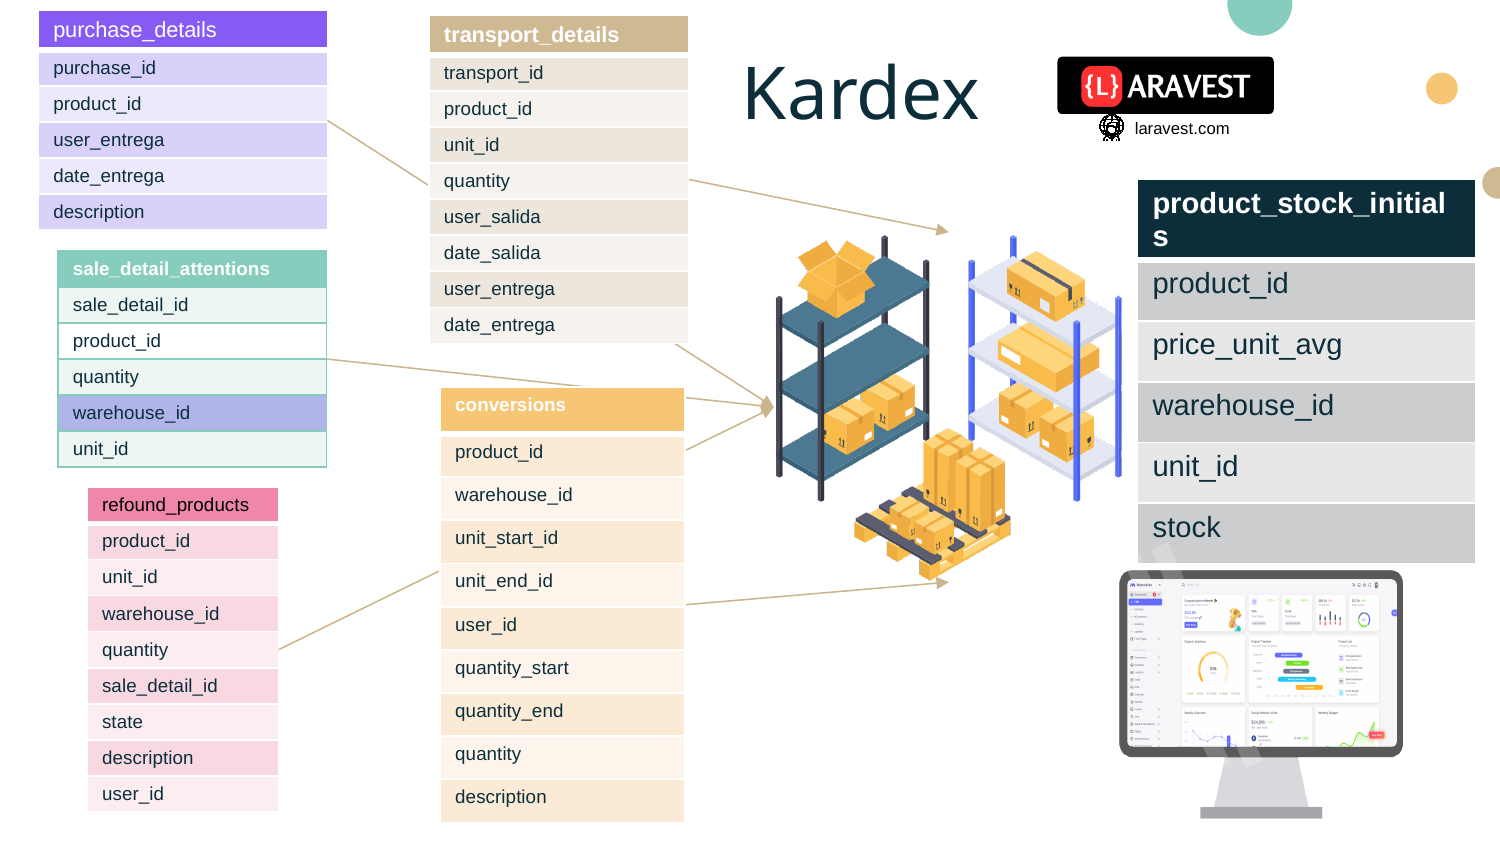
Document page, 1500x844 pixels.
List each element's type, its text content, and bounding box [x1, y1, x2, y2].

table_header sale_detail_attentions [59, 252, 322, 286]
table_cell price_unit_avg [1138, 322, 1475, 381]
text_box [1057, 56, 1286, 142]
table_cell warehouse_id [88, 596, 273, 631]
table_cell product_id [88, 526, 273, 559]
table_cell state [88, 705, 278, 739]
table_cell quantity_start [441, 665, 684, 692]
table_cell quantity [441, 737, 684, 778]
table_cell product_id [430, 92, 688, 123]
table_cell user_id [88, 777, 278, 811]
table_cell stock [1138, 504, 1475, 563]
table_cell sale_detail_id [88, 669, 278, 703]
table_header refound_products [88, 488, 273, 521]
table_cell product_id [1138, 263, 1475, 320]
table_header product_stock_initials [1138, 180, 1475, 257]
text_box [278, 406, 775, 657]
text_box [1119, 535, 1403, 825]
table_header transport_details [430, 16, 688, 52]
table_cell product_id [39, 87, 327, 121]
table_cell description [441, 780, 684, 822]
table_cell quantity [59, 360, 322, 394]
table_cell user_entrega [39, 123, 327, 157]
table_cell date_entrega [39, 159, 322, 193]
picture [775, 231, 1125, 583]
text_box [327, 124, 775, 363]
table_cell quantity_end [441, 694, 684, 735]
table_cell unit_id [1138, 443, 1475, 502]
table_cell unit_id [88, 560, 273, 595]
table_cell product_id [59, 324, 322, 358]
table_header purchase_details [39, 11, 327, 47]
table_cell warehouse_id [59, 396, 320, 430]
text_box Kardex [726, 31, 1403, 126]
table_cell purchase_id [39, 53, 327, 85]
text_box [688, 185, 949, 233]
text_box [779, 581, 949, 605]
table_cell unit_id [59, 432, 273, 466]
table_cell warehouse_id [1138, 383, 1475, 442]
table_cell quantity [88, 632, 278, 667]
table_cell description [39, 195, 322, 229]
table_cell transport_id [430, 58, 688, 90]
table_cell description [88, 741, 278, 775]
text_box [326, 363, 775, 406]
table_cell sale_detail_id [59, 288, 322, 322]
